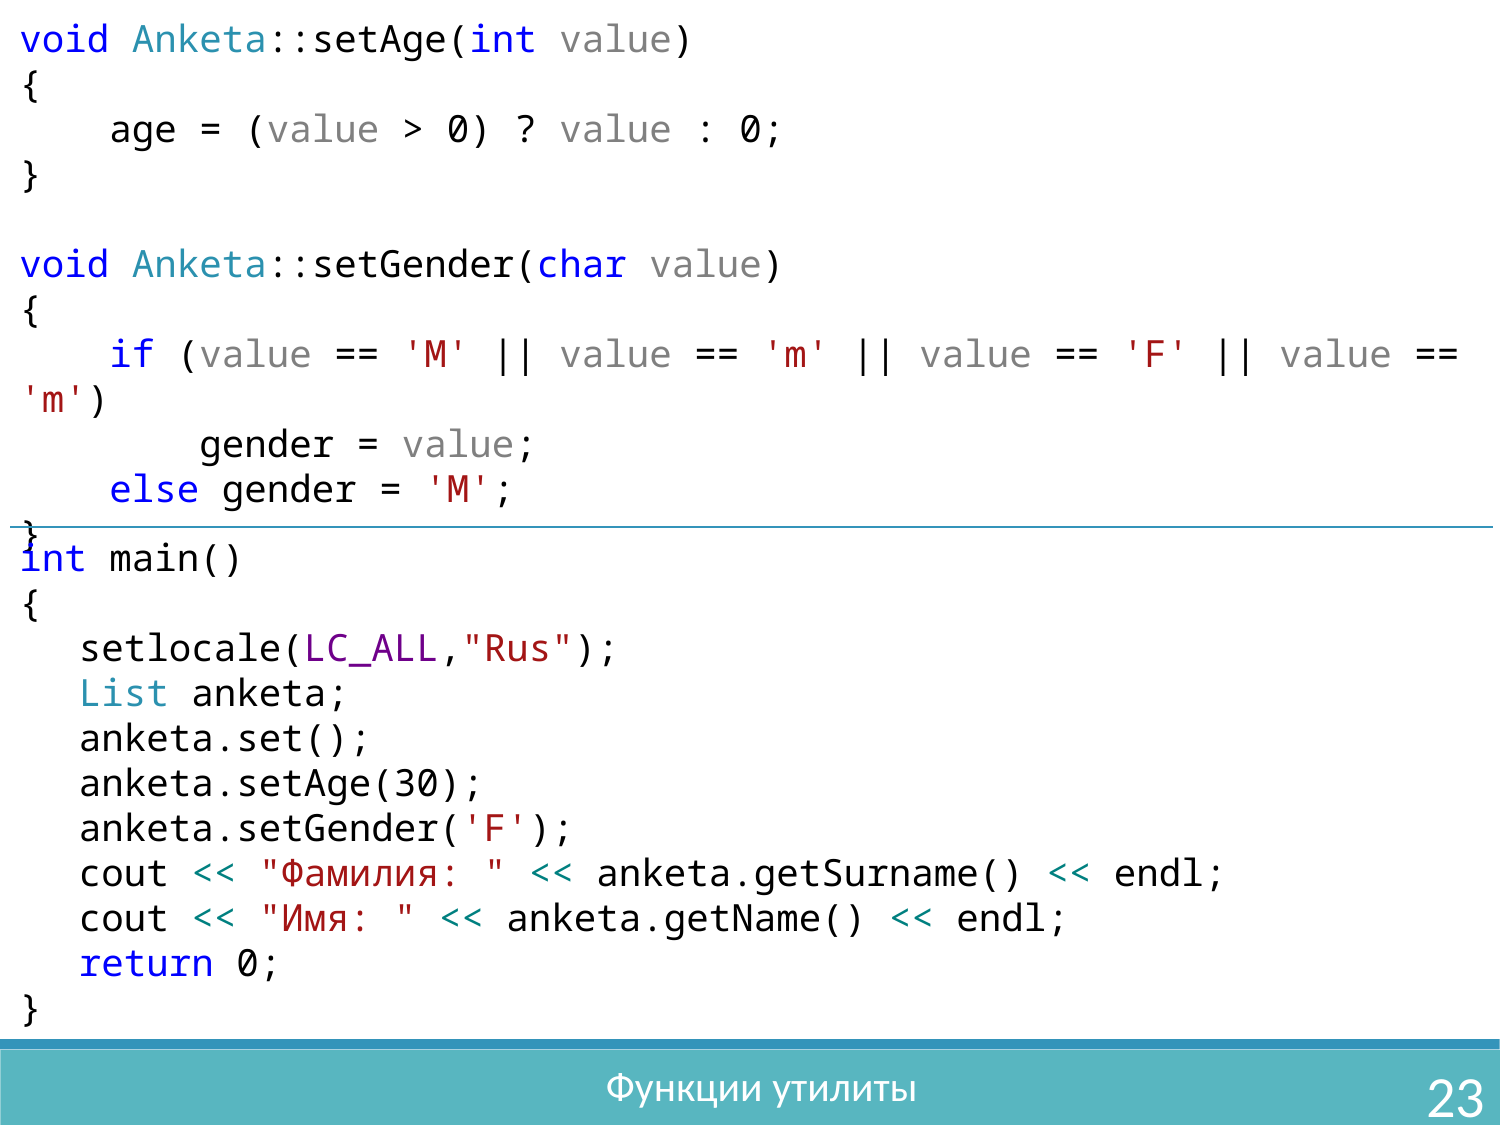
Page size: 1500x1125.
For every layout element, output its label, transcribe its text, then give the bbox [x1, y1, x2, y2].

text_box int main() { setlocale(LC_ALL,"Rus"); List anketa; anketa.set(); anketa.setAge(30); anketa.setGender('F'); cout << "Фамилия: " << anketa.getSurname() << endl; cout << "Имя: " << anketa.getName() << endl; return 0; } [4, 527, 1423, 1037]
text_box [12, 528, 1423, 534]
text_box 1.0 [1423, 527, 1496, 534]
text_box Функции утилиты [501, 1059, 1022, 1110]
text_box void Anketa::setAge(int value) { age = (value > 0) ? value : 0; } void Anketa::setGender(char value) { if (value == 'M' || value == 'm' || value == 'F' || value == 'm') gender = value; else gender = 'M'; } [4, 7, 1500, 562]
slide_number 23 [1338, 1063, 1500, 1124]
